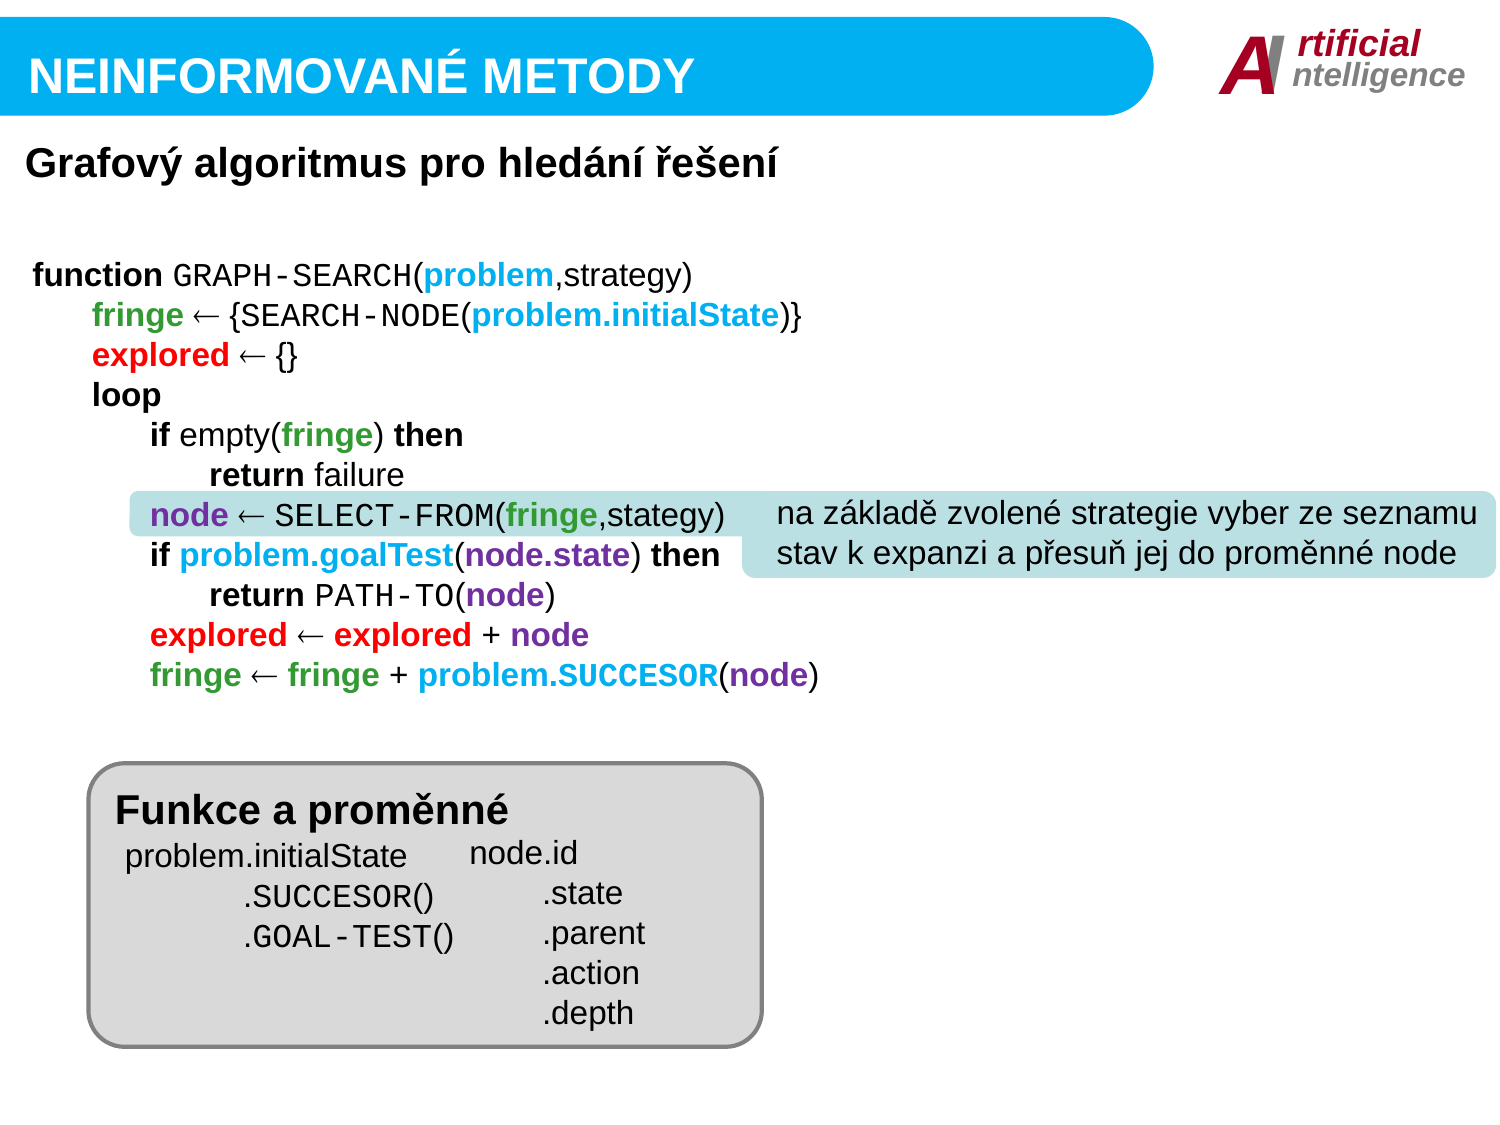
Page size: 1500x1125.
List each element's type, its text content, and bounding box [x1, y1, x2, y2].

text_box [1219, 10, 1483, 113]
text_box problem.initialState .succesor() .goal-Test() [110, 826, 454, 962]
text_box Grafový algoritmus pro hledání řešení [10, 128, 890, 193]
text_box [0, 19, 1152, 114]
text_box na základě zvolené strategie vyber ze seznamu stav k expanzi a přesuň jej do proměnné node [873, 483, 1500, 579]
text_box Funkce a proměnné [100, 775, 545, 841]
text_box function GRAPH-SEARCH(problem,strategy) fringe  {SEARCH-NODE(problem.initialState)} explored  {} loop if empty(fringe) then return failure node  SELECT-FROM(fringe,stategy) if problem.goalTest(node.state) then return PATH-TO(node) explored  explored + node fringe  fringe + problem.succesor(node) [17, 246, 873, 700]
text_box Neinformované metody [13, 36, 712, 111]
text_box node.id .state .parent .action .depth [454, 823, 809, 1038]
text_box [88, 763, 762, 1047]
